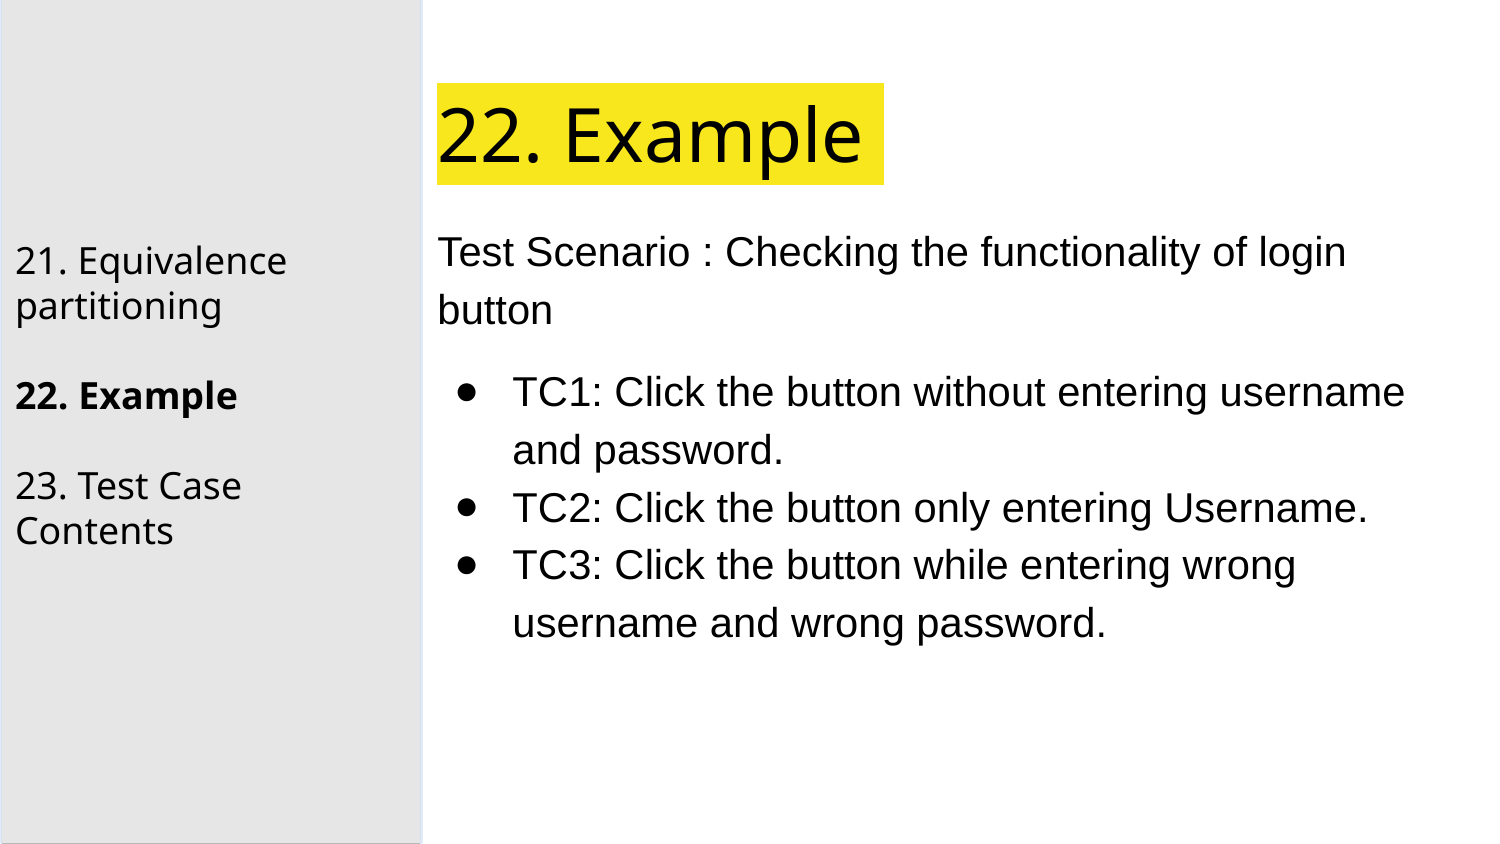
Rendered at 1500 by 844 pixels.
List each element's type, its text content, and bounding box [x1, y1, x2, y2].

picture [0, 0, 423, 844]
list Test Scenario : Checking the functionality of login button TC1: Click the button without entering username and password. TC2: Click the button only entering Username. TC3: Click the button while entering wrong username and wrong password. [427, 202, 1449, 750]
title 22. Example [427, 72, 1449, 167]
